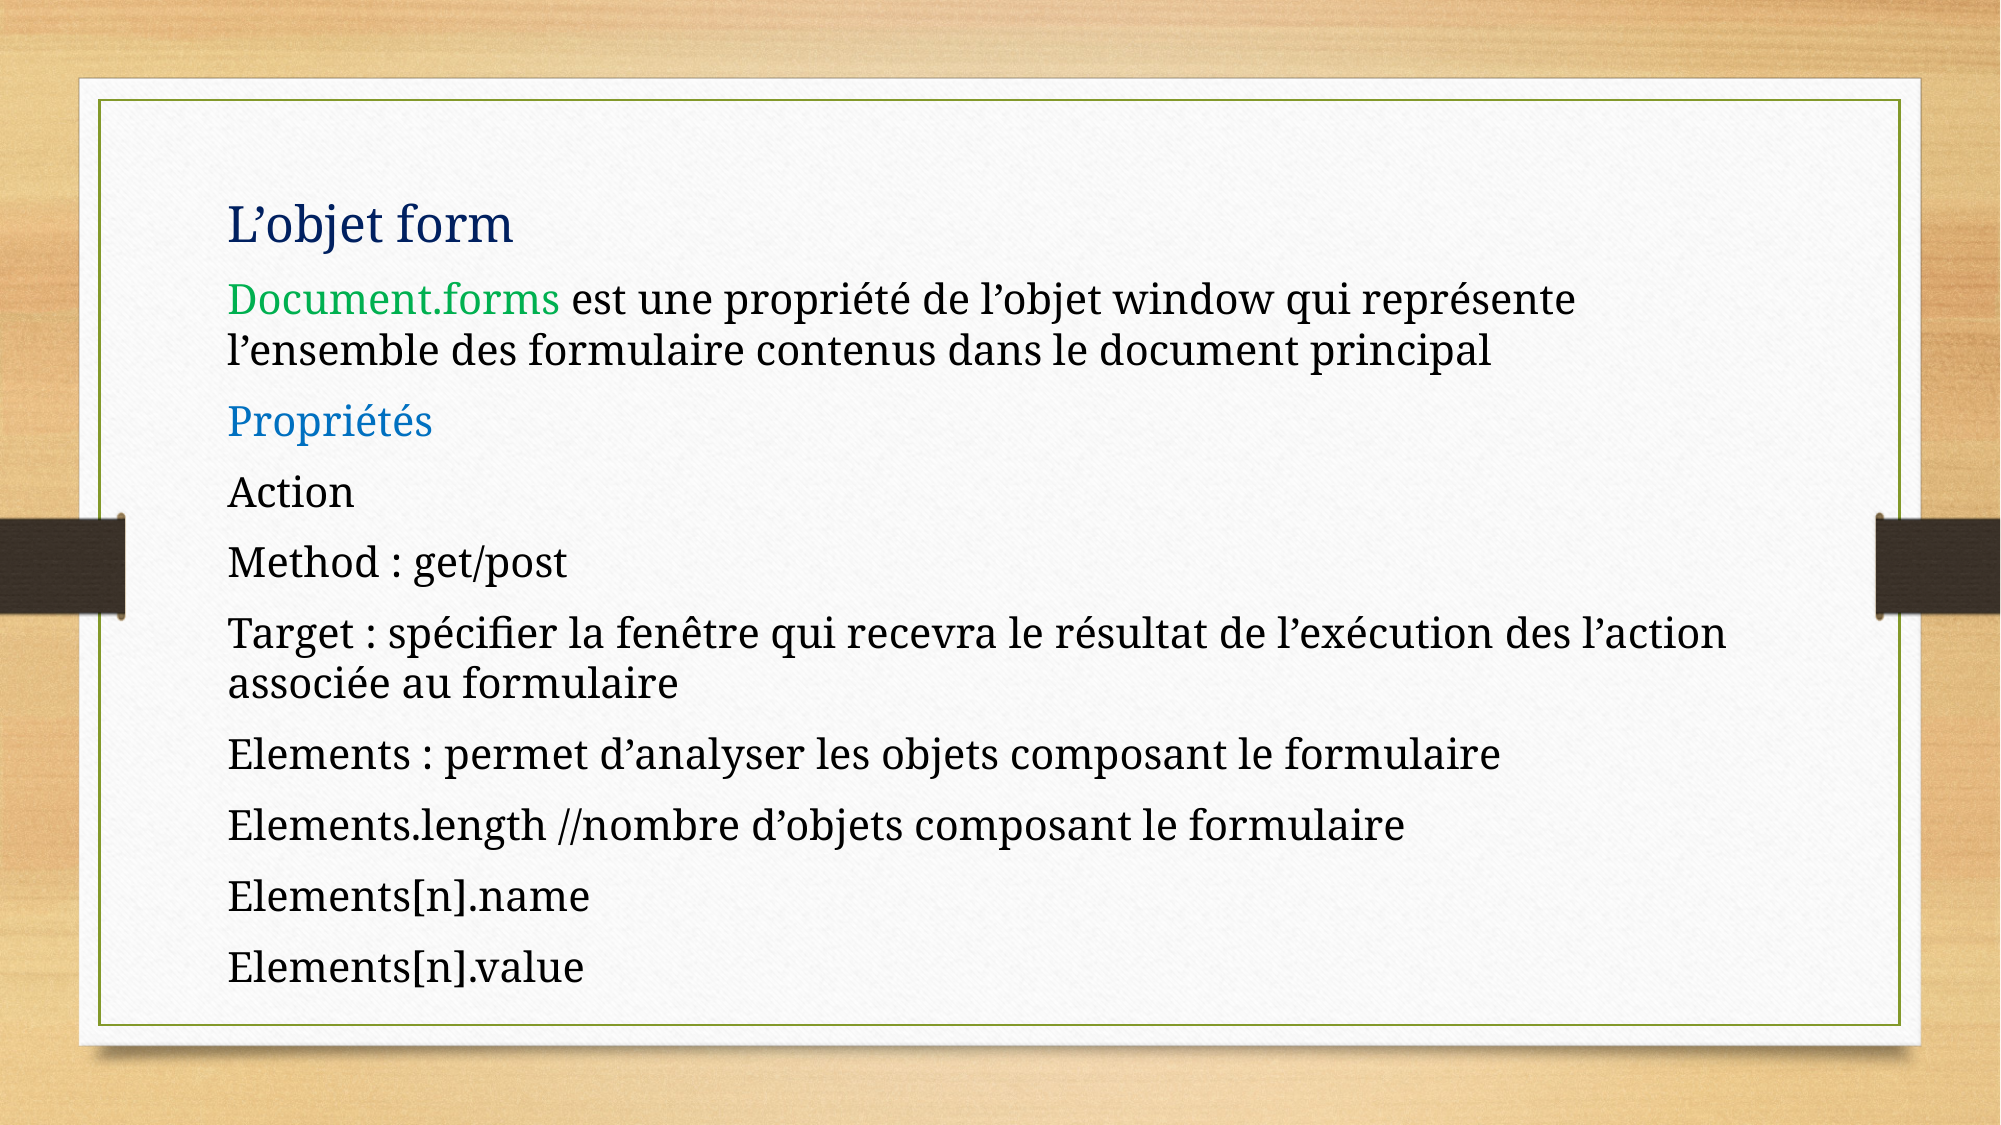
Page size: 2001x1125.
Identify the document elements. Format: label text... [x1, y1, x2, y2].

list L’objet form Document.forms est une propriété de l’objet window qui représente l’ensemble des formulaire contenus dans le document principal Propriétés Action Method : get/post Target : spécifier la fenêtre qui recevra le résultat de l’exécution des l’action associée au formulaire Elements : permet d’analyser les objets composant le formulaire Elements.length //nombre d’objets composant le formulaire Elements[n].name Elements[n].value [212, 184, 1789, 1009]
picture [0, 0, 2001, 1125]
